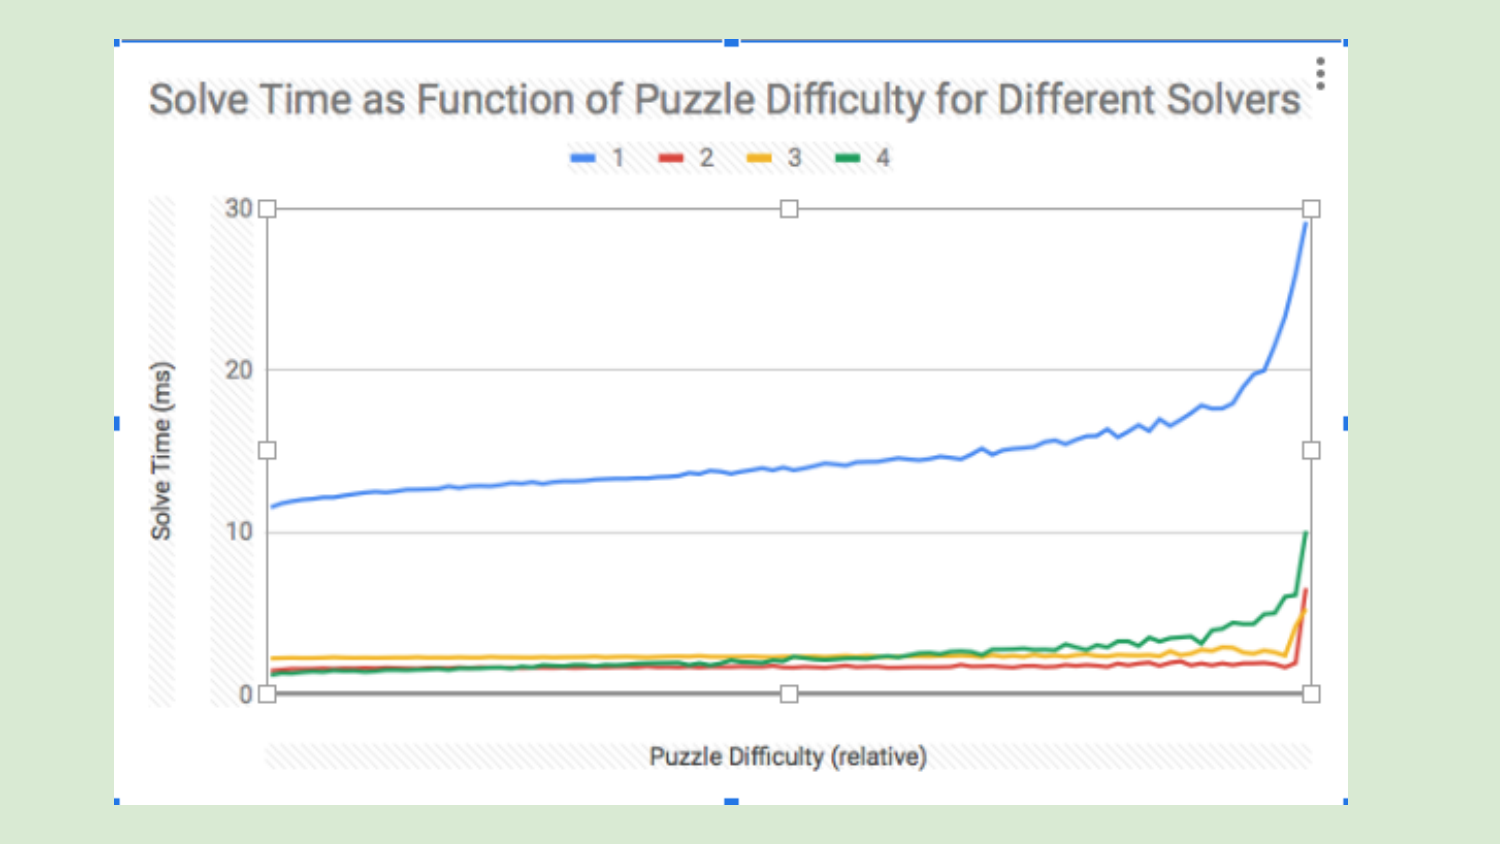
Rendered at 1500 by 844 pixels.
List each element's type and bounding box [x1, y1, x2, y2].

picture [114, 39, 1348, 805]
